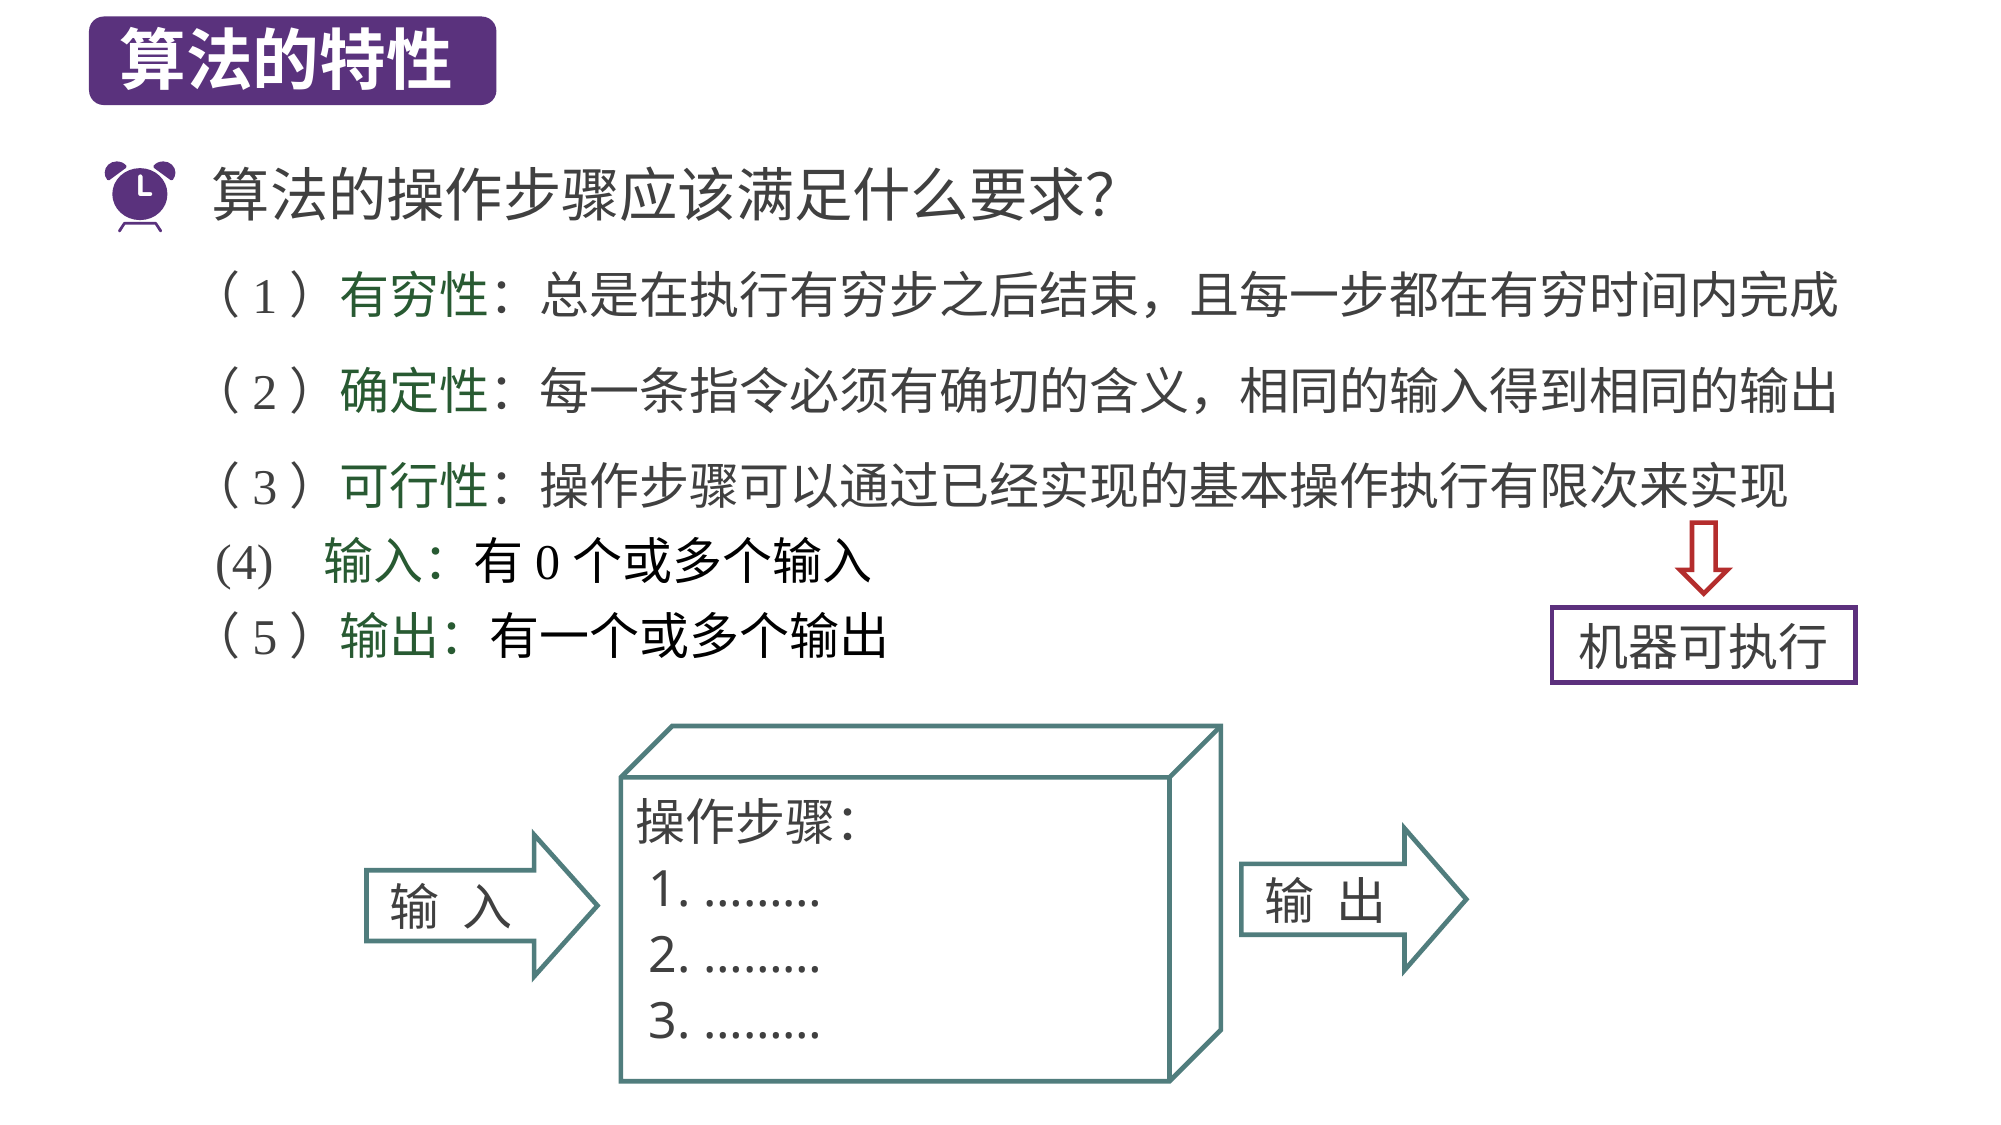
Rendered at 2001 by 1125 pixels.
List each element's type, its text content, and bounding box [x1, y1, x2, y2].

text_box （1）有穷性：总是在执行有穷步之后结束，且每一步都在有穷时间内完成 [175, 256, 1983, 332]
text_box 算法的特性 [104, 10, 515, 105]
text_box 操作步骤： 1. ……… 2. ……… 3. ……… [620, 725, 1221, 1082]
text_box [621, 726, 1220, 777]
text_box 输 入 [366, 834, 598, 977]
text_box （2）确定性：每一条指令必须有确切的含义，相同的输入得到相同的输出 [175, 351, 1983, 427]
text_box 输 出 [1241, 828, 1467, 971]
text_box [104, 151, 2000, 238]
text_box （3）可行性：操作步骤可以通过已经实现的基本操作执行有限次来实现 (4) 输入：有0个或多个输入 （5）输出：有一个或多个输出 [175, 446, 1983, 672]
text_box [87, 15, 488, 107]
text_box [1551, 522, 1856, 684]
